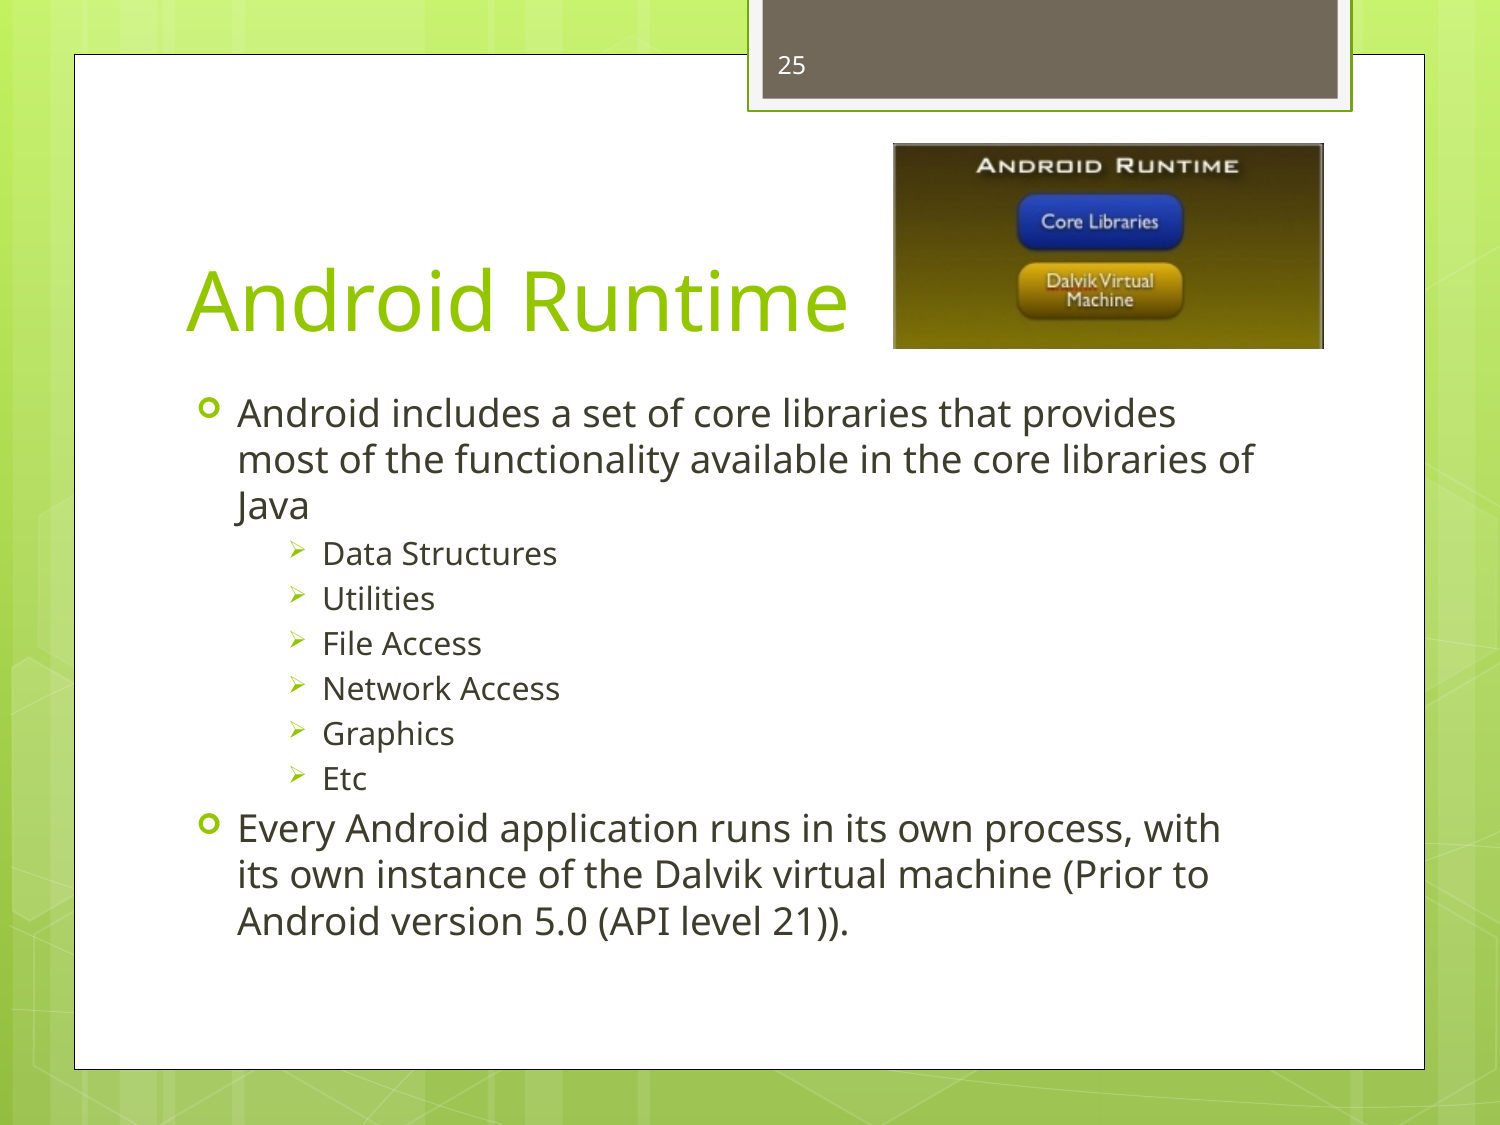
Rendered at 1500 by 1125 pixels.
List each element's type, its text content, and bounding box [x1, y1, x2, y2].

slide_number 25 [762, 36, 982, 97]
title Android Runtime [171, 168, 892, 357]
picture [893, 143, 1324, 349]
list Android includes a set of core libraries that provides most of the functionality available in the core libraries of Java Data Structures Utilities File Access Network Access Graphics Etc Every Android application runs in its own process, with its own instance of the Dalvik virtual machine (Prior to Android version 5.0 (API level 21)). [171, 381, 1283, 957]
